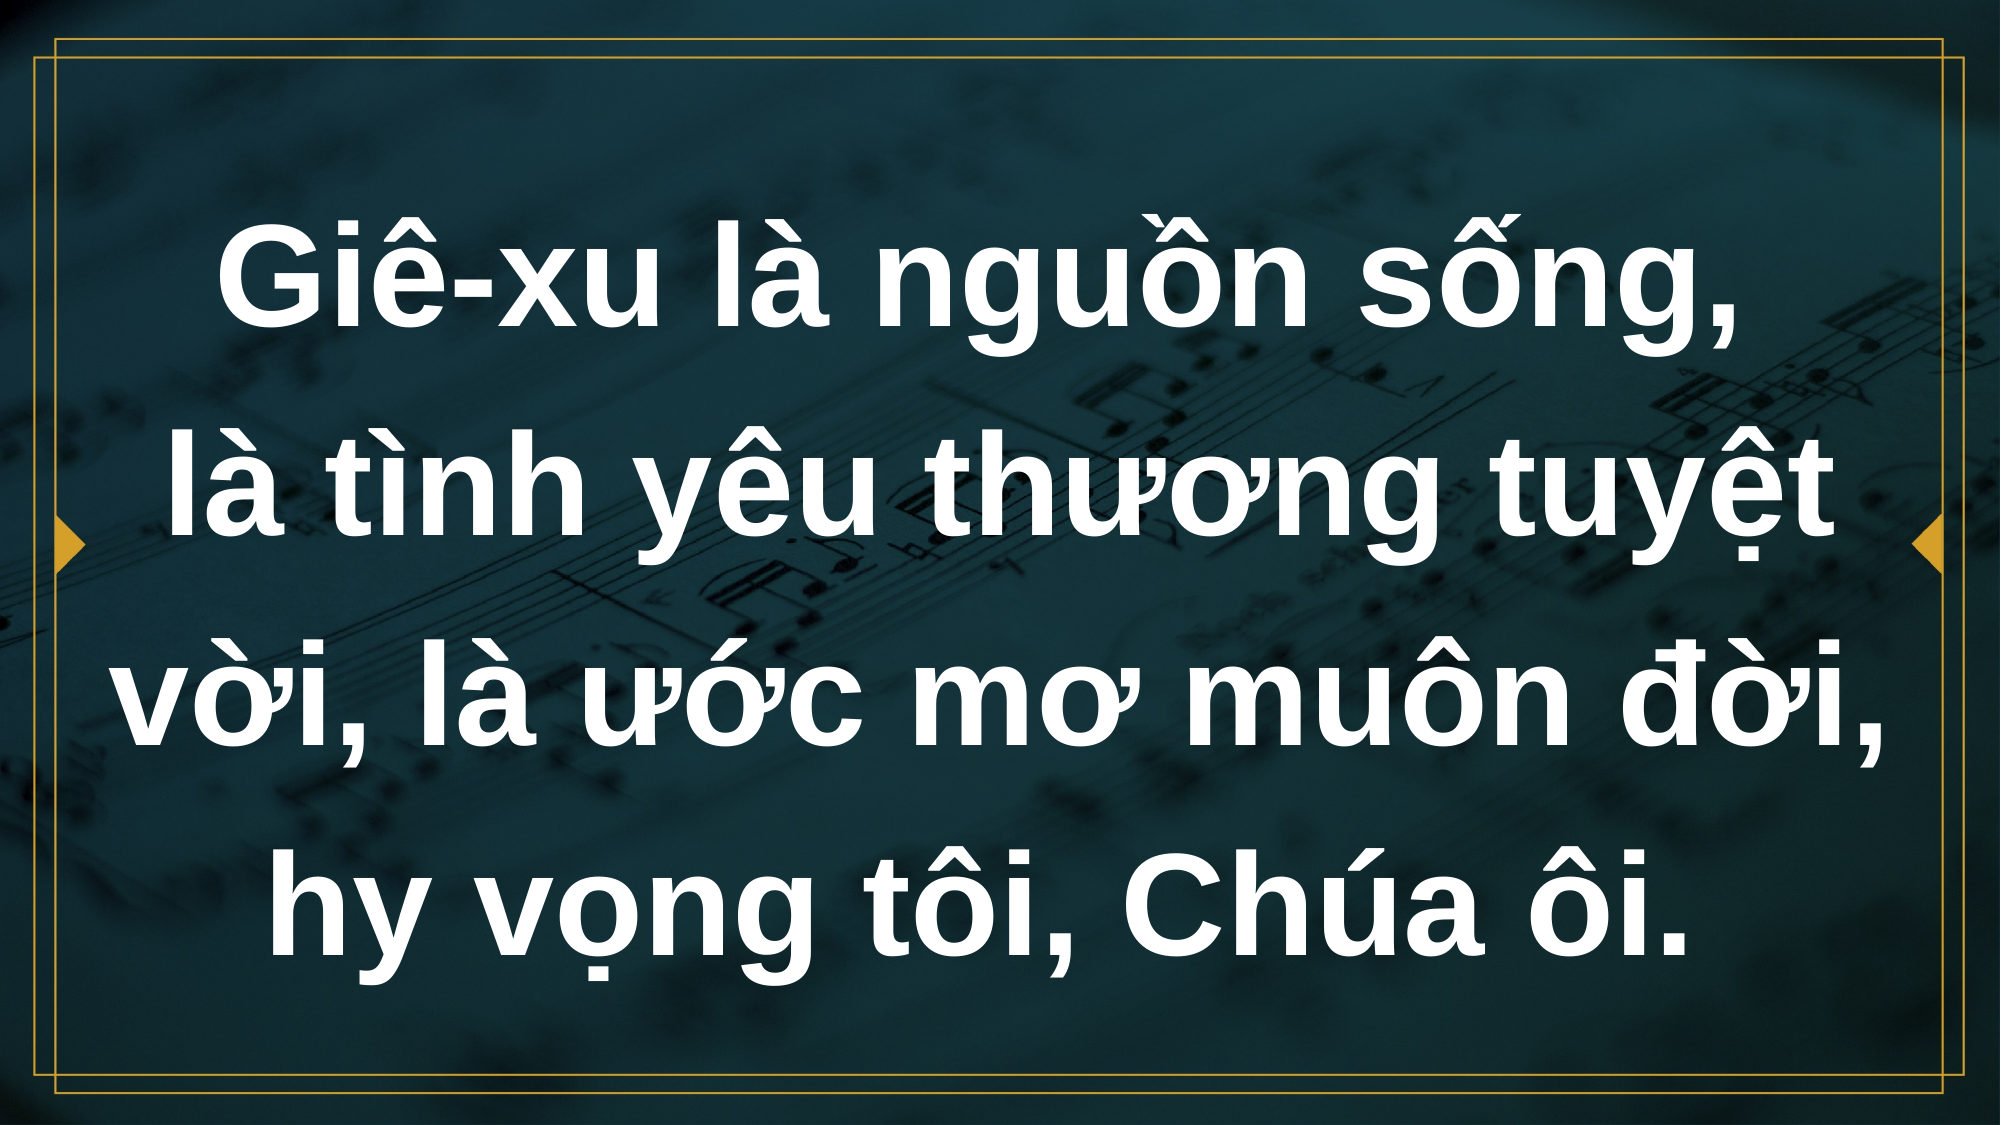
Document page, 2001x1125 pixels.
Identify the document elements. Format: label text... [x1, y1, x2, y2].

title Giê-xu là nguồn sống, là tình yêu thương tuyệt vời, là ước mơ muôn đời, hy vọng tôi, Chúa ôi. [55, 53, 1945, 1077]
picture [0, 0, 2000, 1125]
